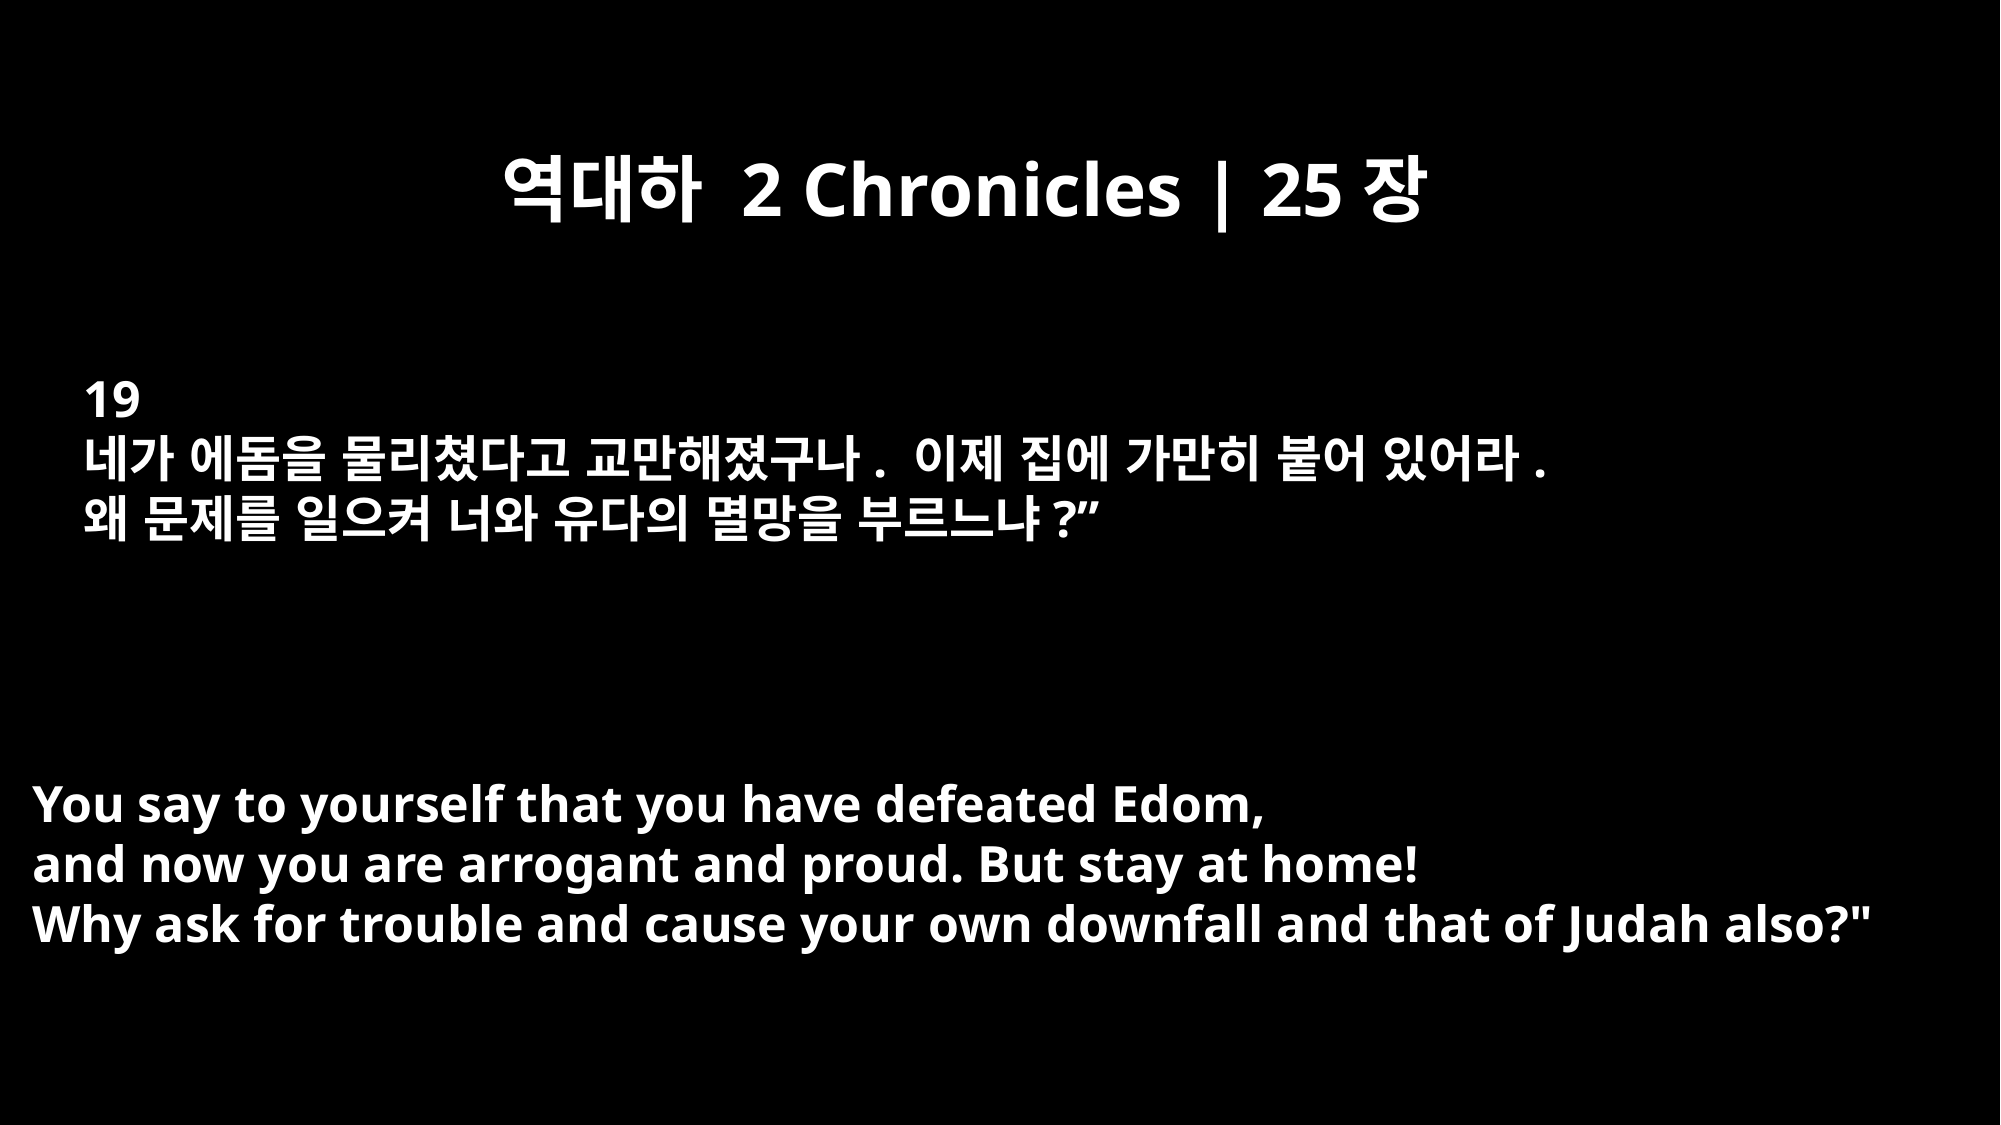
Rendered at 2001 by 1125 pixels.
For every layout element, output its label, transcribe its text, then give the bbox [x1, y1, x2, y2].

text_box You say to yourself that you have defeated Edom, and now you are arrogant and proud. But stay at home! Why ask for trouble and cause your own downfall and that of Judah also?" [17, 764, 1888, 960]
text_box 역대하 2 Chronicles | 25장 [487, 136, 1445, 239]
text_box 19 네가 에돔을 물리쳤다고 교만해졌구나. 이제 집에 가만히 붙어 있어라. 왜 문제를 일으켜 너와 유다의 멸망을 부르느냐?” [69, 359, 1563, 555]
